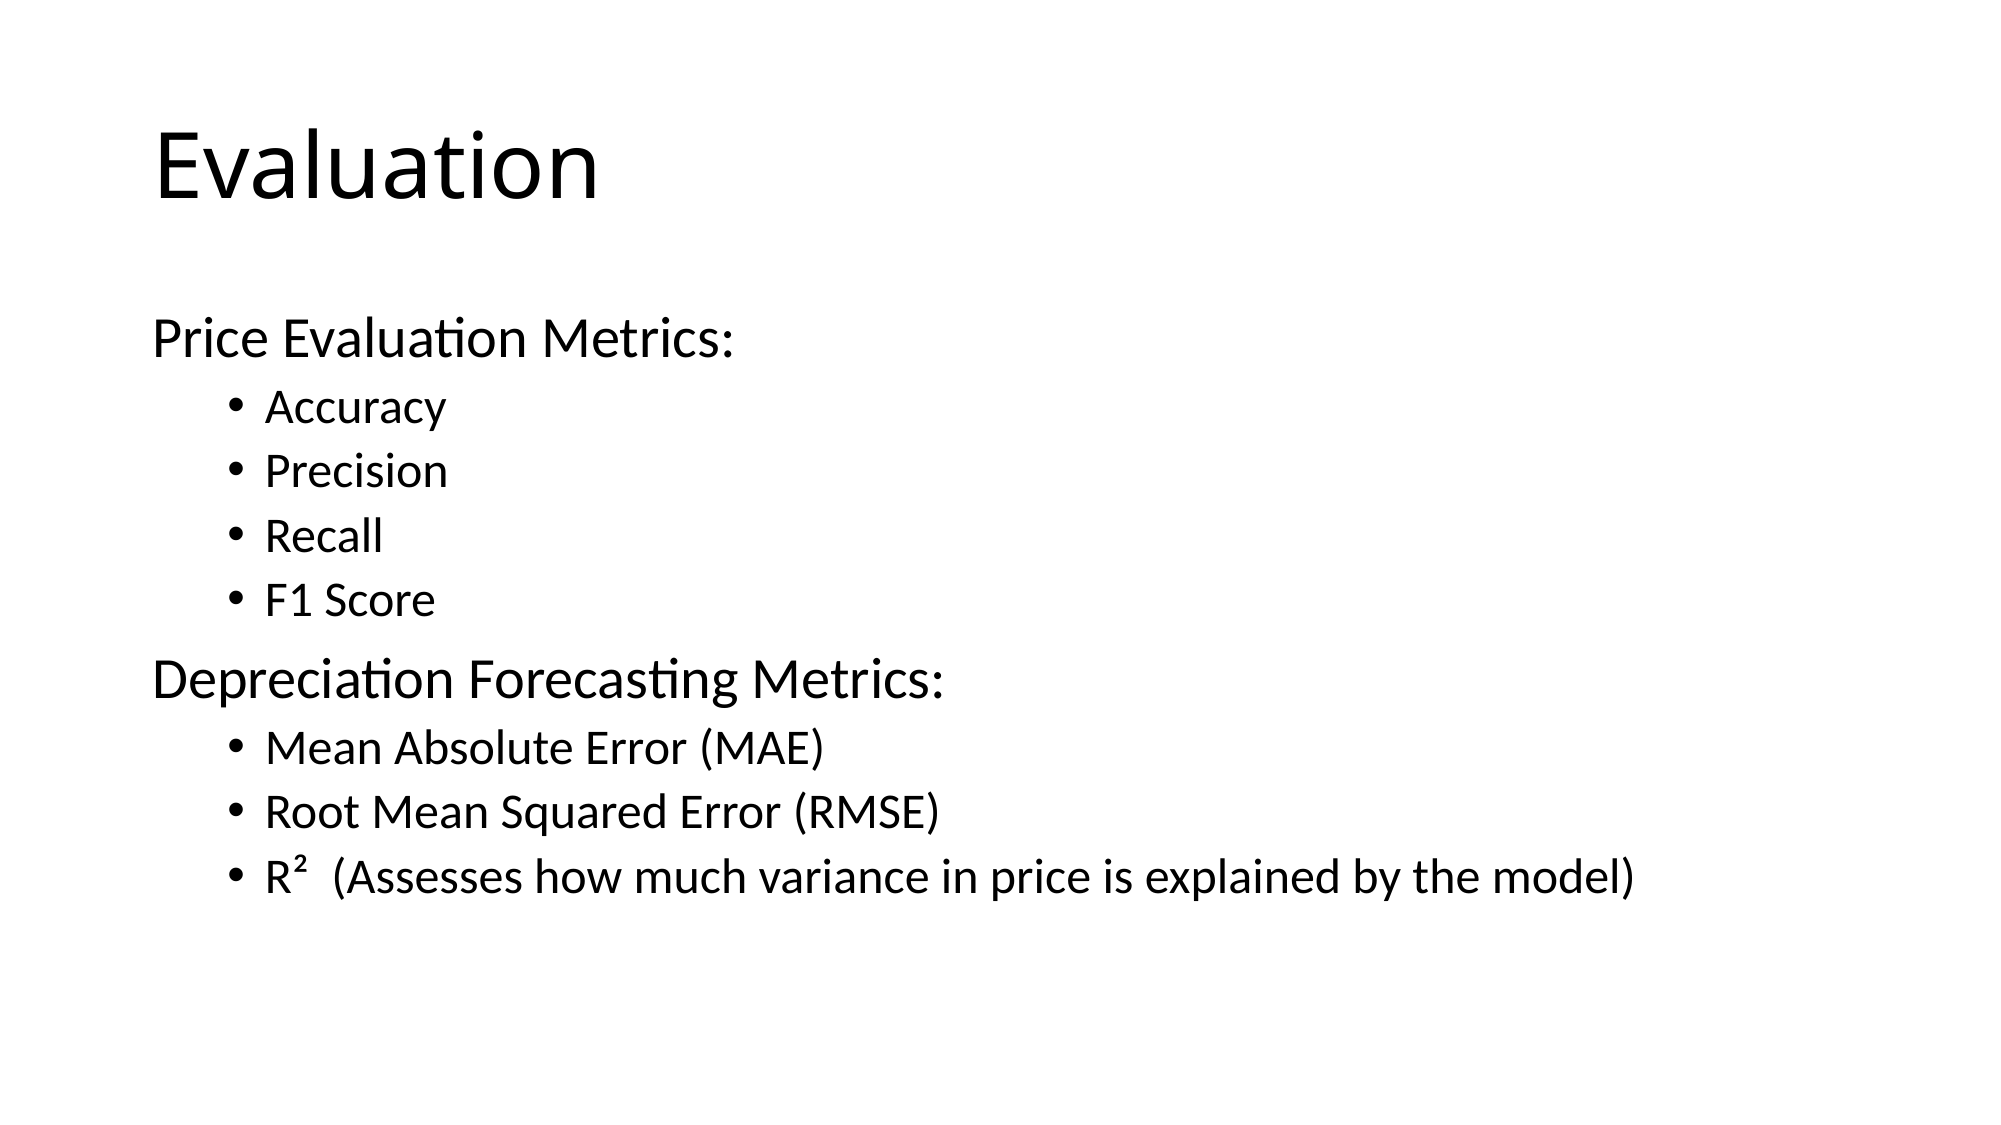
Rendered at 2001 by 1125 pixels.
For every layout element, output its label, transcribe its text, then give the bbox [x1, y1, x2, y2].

title Evaluation [137, 59, 1863, 278]
list Price Evaluation Metrics: Accuracy Precision Recall F1 Score Depreciation Forecasting Metrics: Mean Absolute Error (MAE) Root Mean Squared Error (RMSE) R² (Assesses how much variance in price is explained by the model) [137, 299, 1863, 1014]
